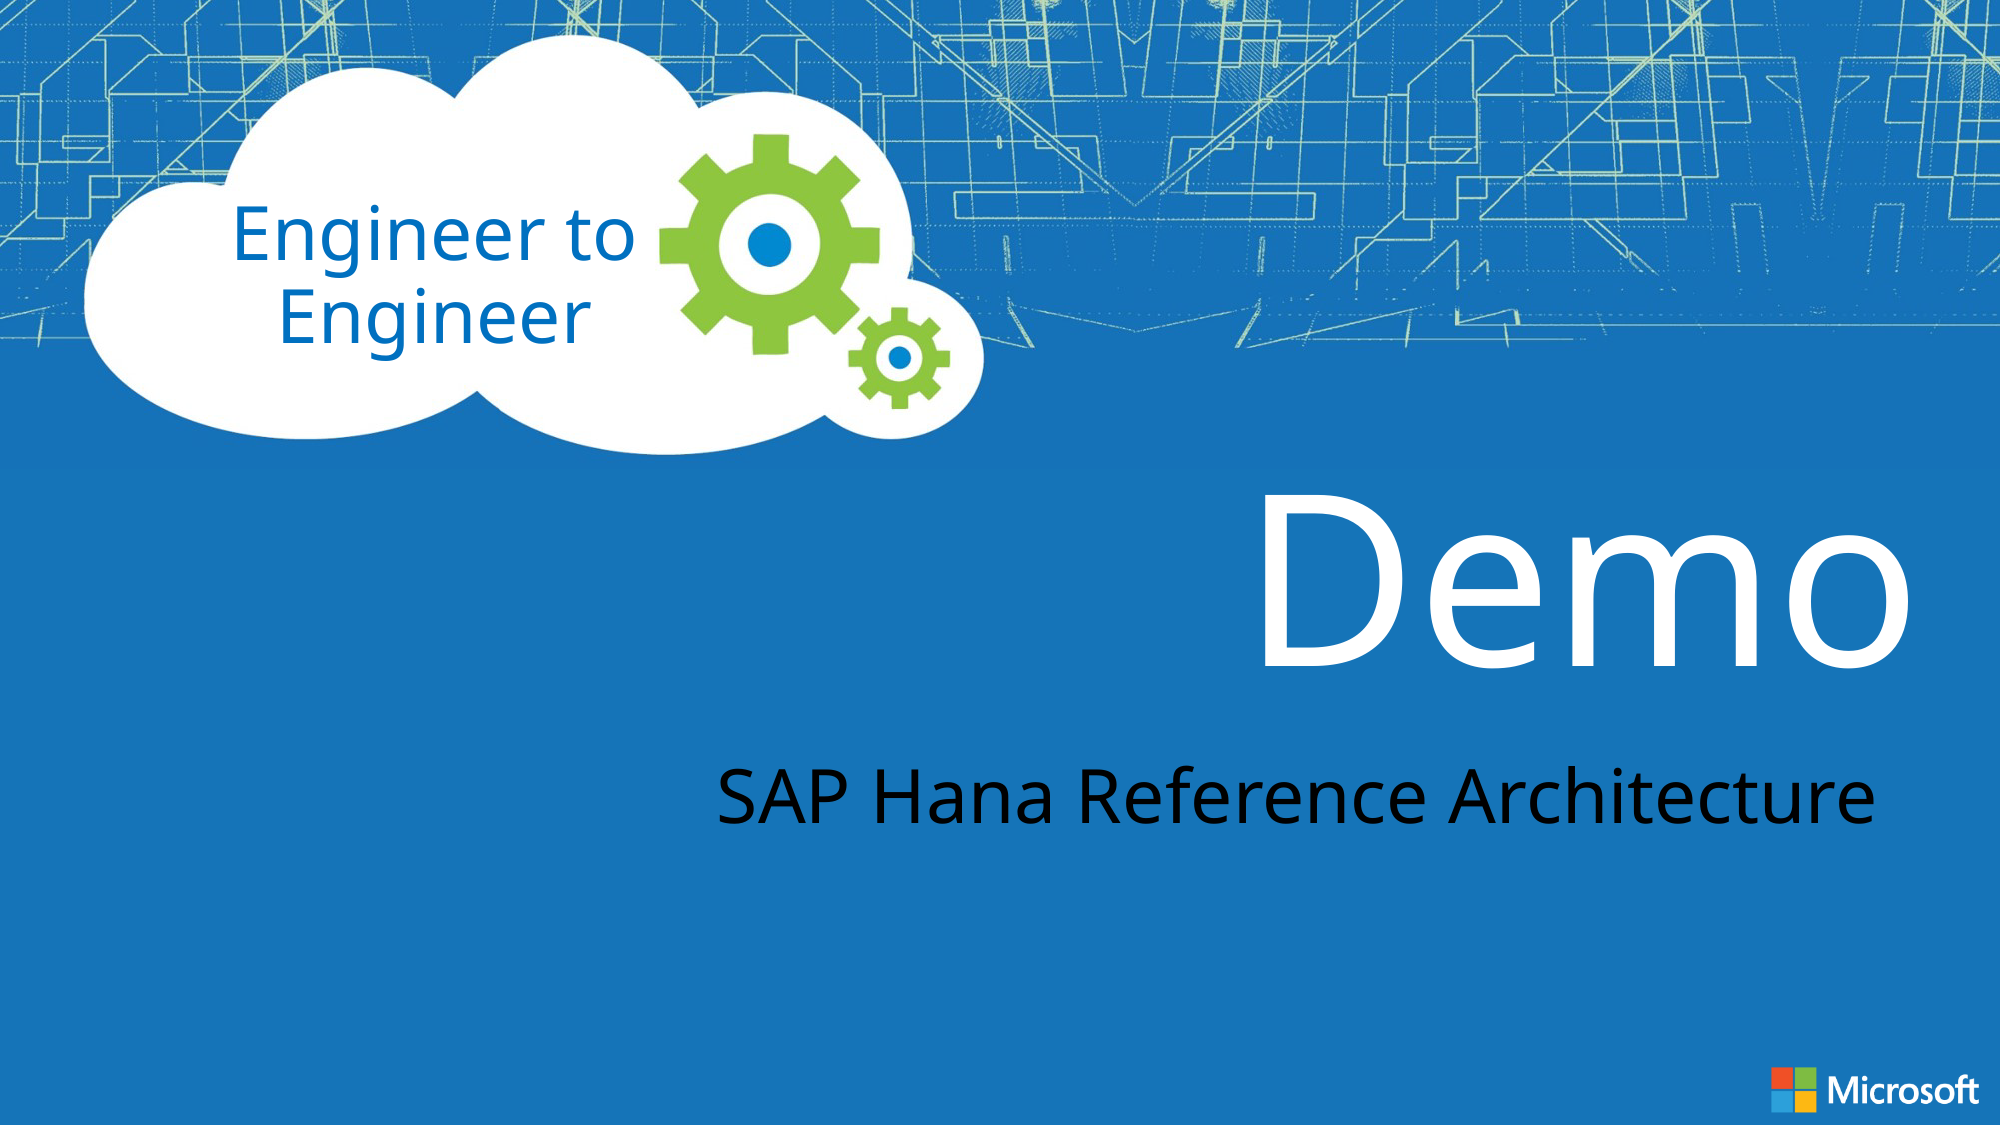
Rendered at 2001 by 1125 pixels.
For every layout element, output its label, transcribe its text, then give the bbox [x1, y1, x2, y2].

picture [0, 0, 2000, 469]
list SAP Hana Reference Architecture [77, 743, 1922, 856]
picture [1770, 1066, 1980, 1113]
